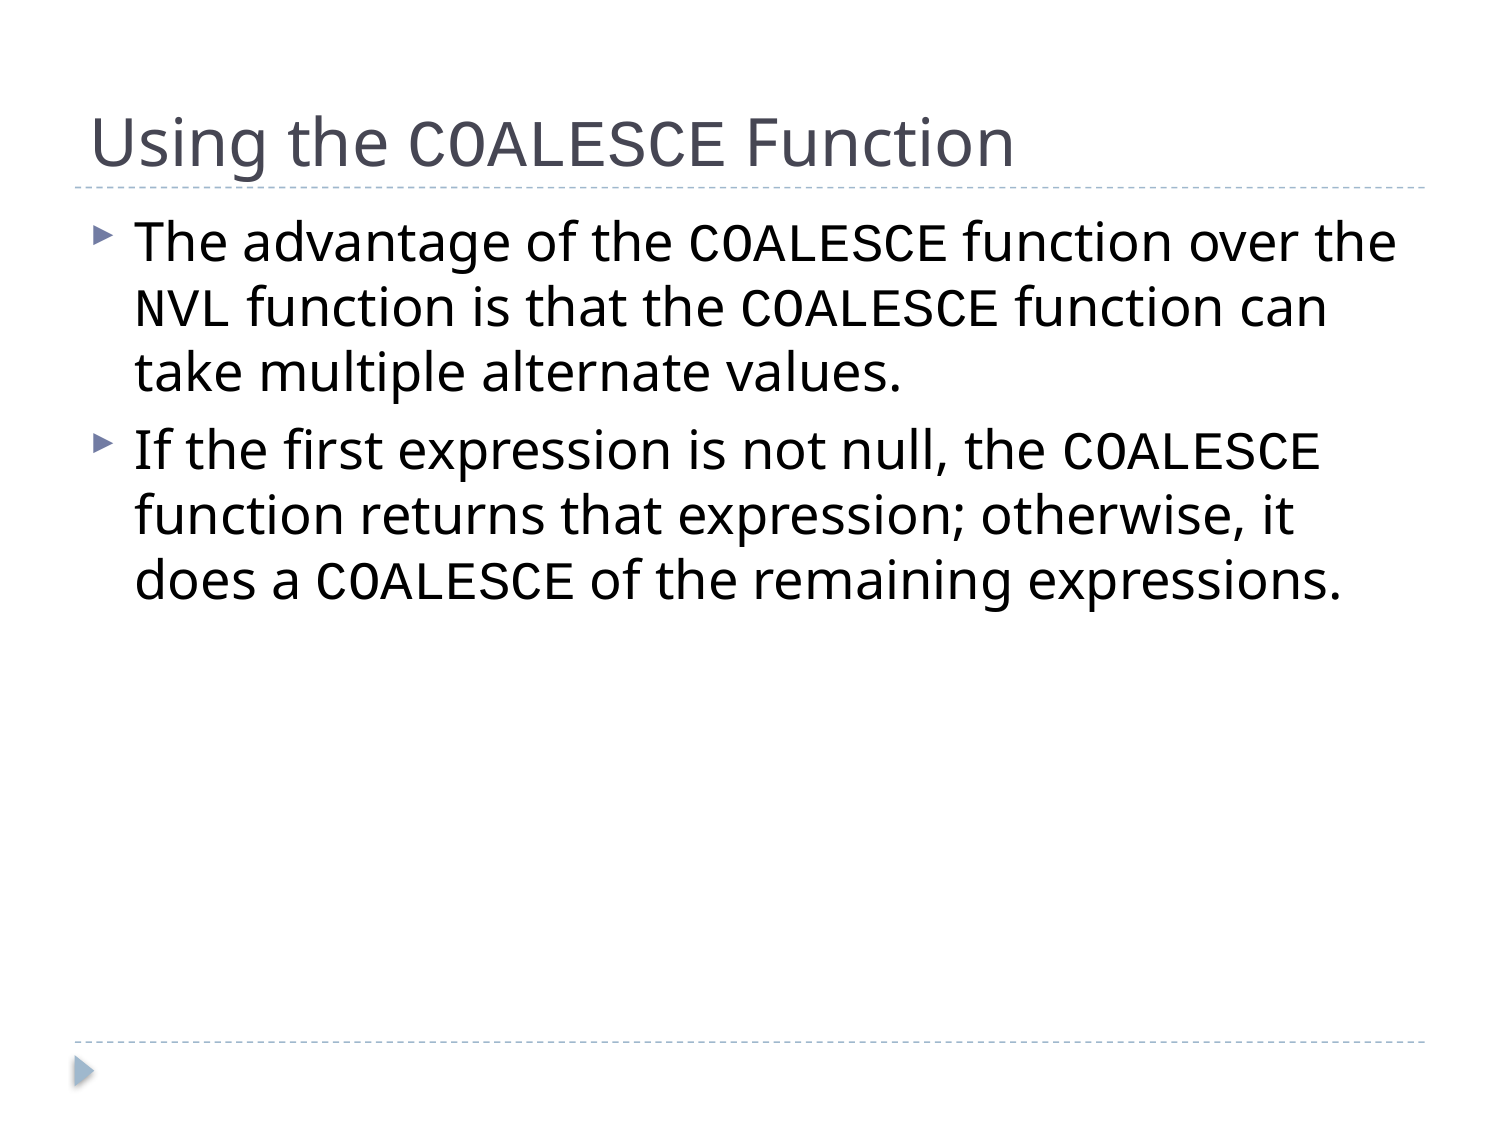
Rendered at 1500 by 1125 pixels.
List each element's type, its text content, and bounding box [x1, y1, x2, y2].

title Using the COALESCE Function [75, 24, 1425, 188]
list The advantage of the COALESCE function over the NVL function is that the COALESCE function can take multiple alternate values. If the first expression is not null, the COALESCE function returns that expression; otherwise, it does a COALESCE of the remaining expressions. [75, 200, 1425, 1010]
